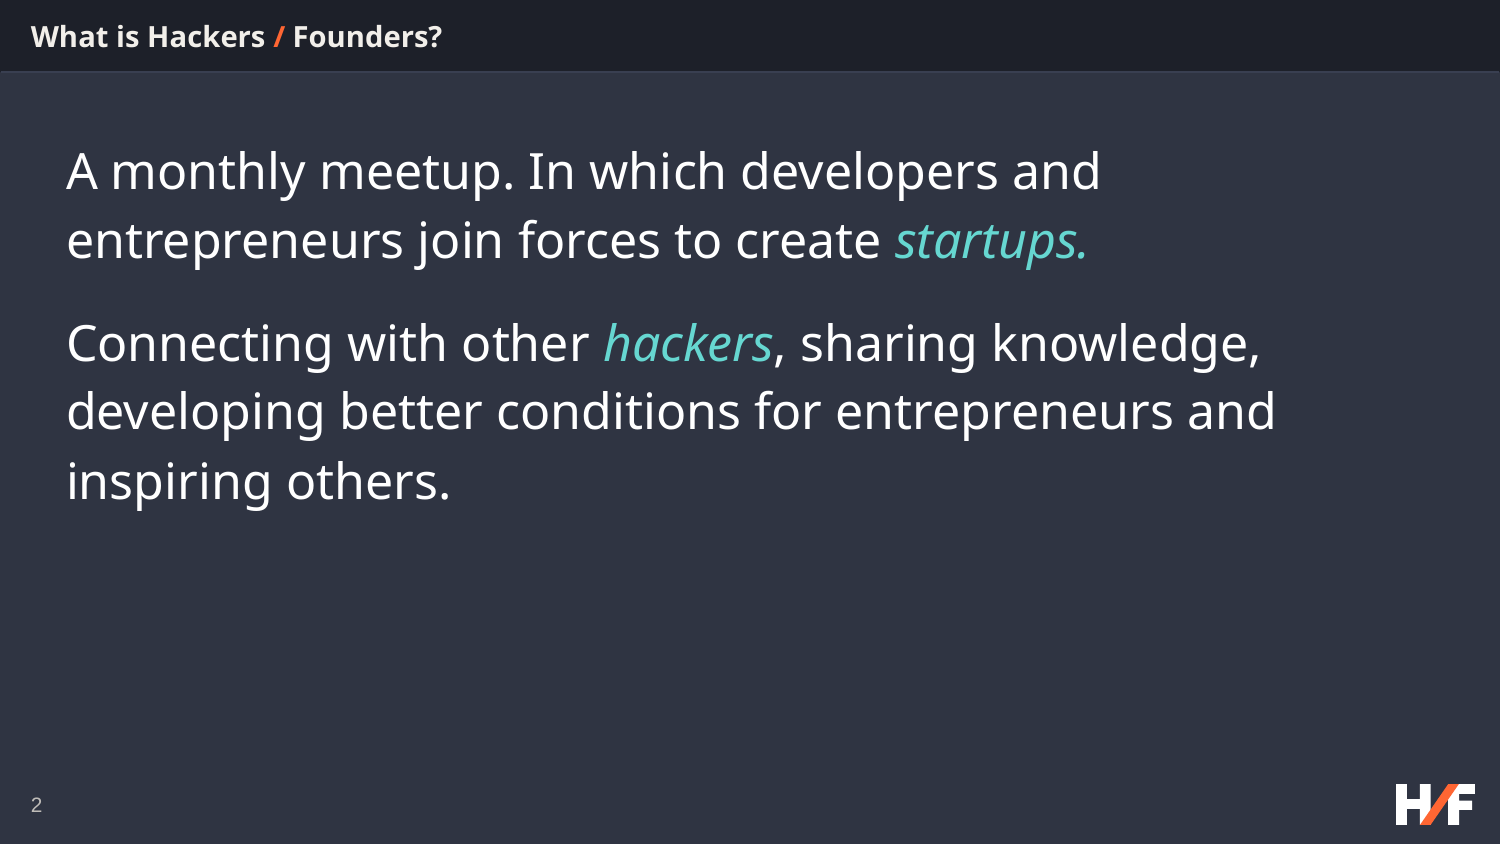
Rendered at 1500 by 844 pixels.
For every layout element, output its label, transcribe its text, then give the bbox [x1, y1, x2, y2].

title What is Hackers / Founders? [15, 0, 1131, 73]
slide_number ‹#› [15, 771, 305, 837]
list A monthly meetup. In which developers and entrepreneurs join forces to create startups. Connecting with other hackers, sharing knowledge, developing better conditions for entrepreneurs and inspiring others. [51, 115, 1449, 677]
